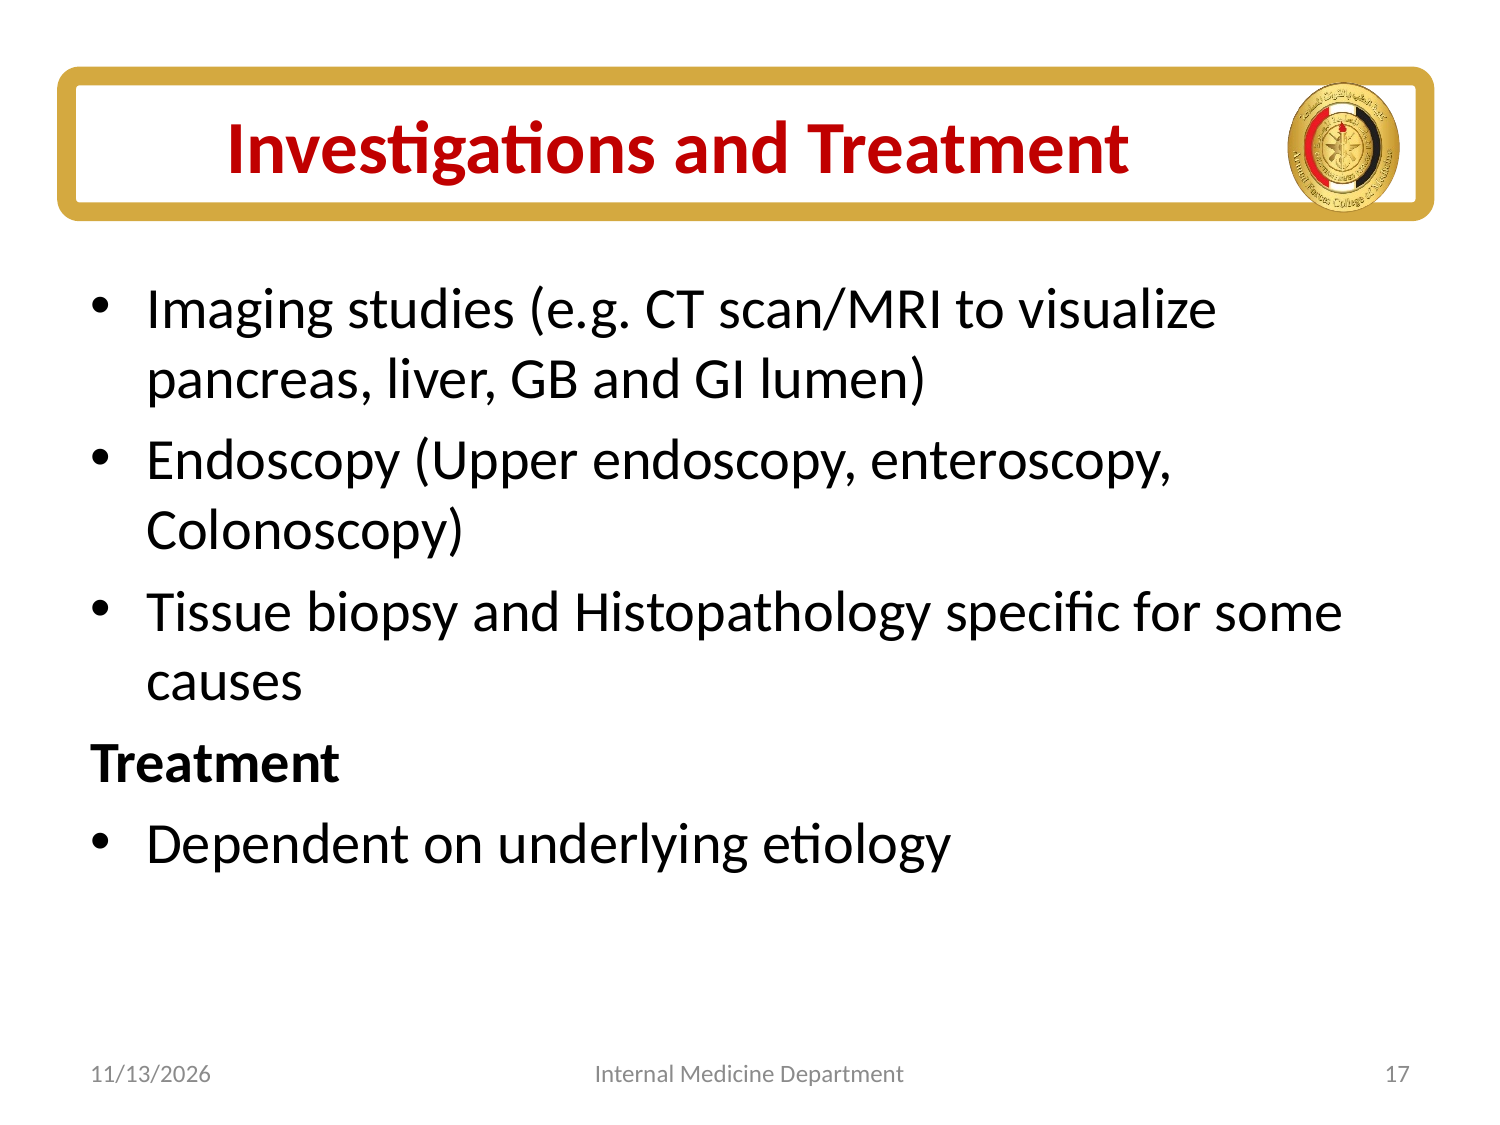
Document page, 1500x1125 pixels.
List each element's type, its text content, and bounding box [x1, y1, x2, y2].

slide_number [75, 1042, 425, 1103]
list Imaging studies (e.g. CT scan/MRI to visualize pancreas, liver, GB and GI lumen) Endoscopy (Upper endoscopy, enteroscopy, Colonoscopy) Tissue biopsy and Histopathology specific for some causes Treatment Dependent on underlying etiology [75, 262, 1425, 1005]
slide_number 17 [1074, 1042, 1425, 1103]
picture [1292, 82, 1400, 213]
title Investigations and Treatment [66, 98, 1292, 189]
footer Internal Medicine Department [512, 1042, 988, 1103]
